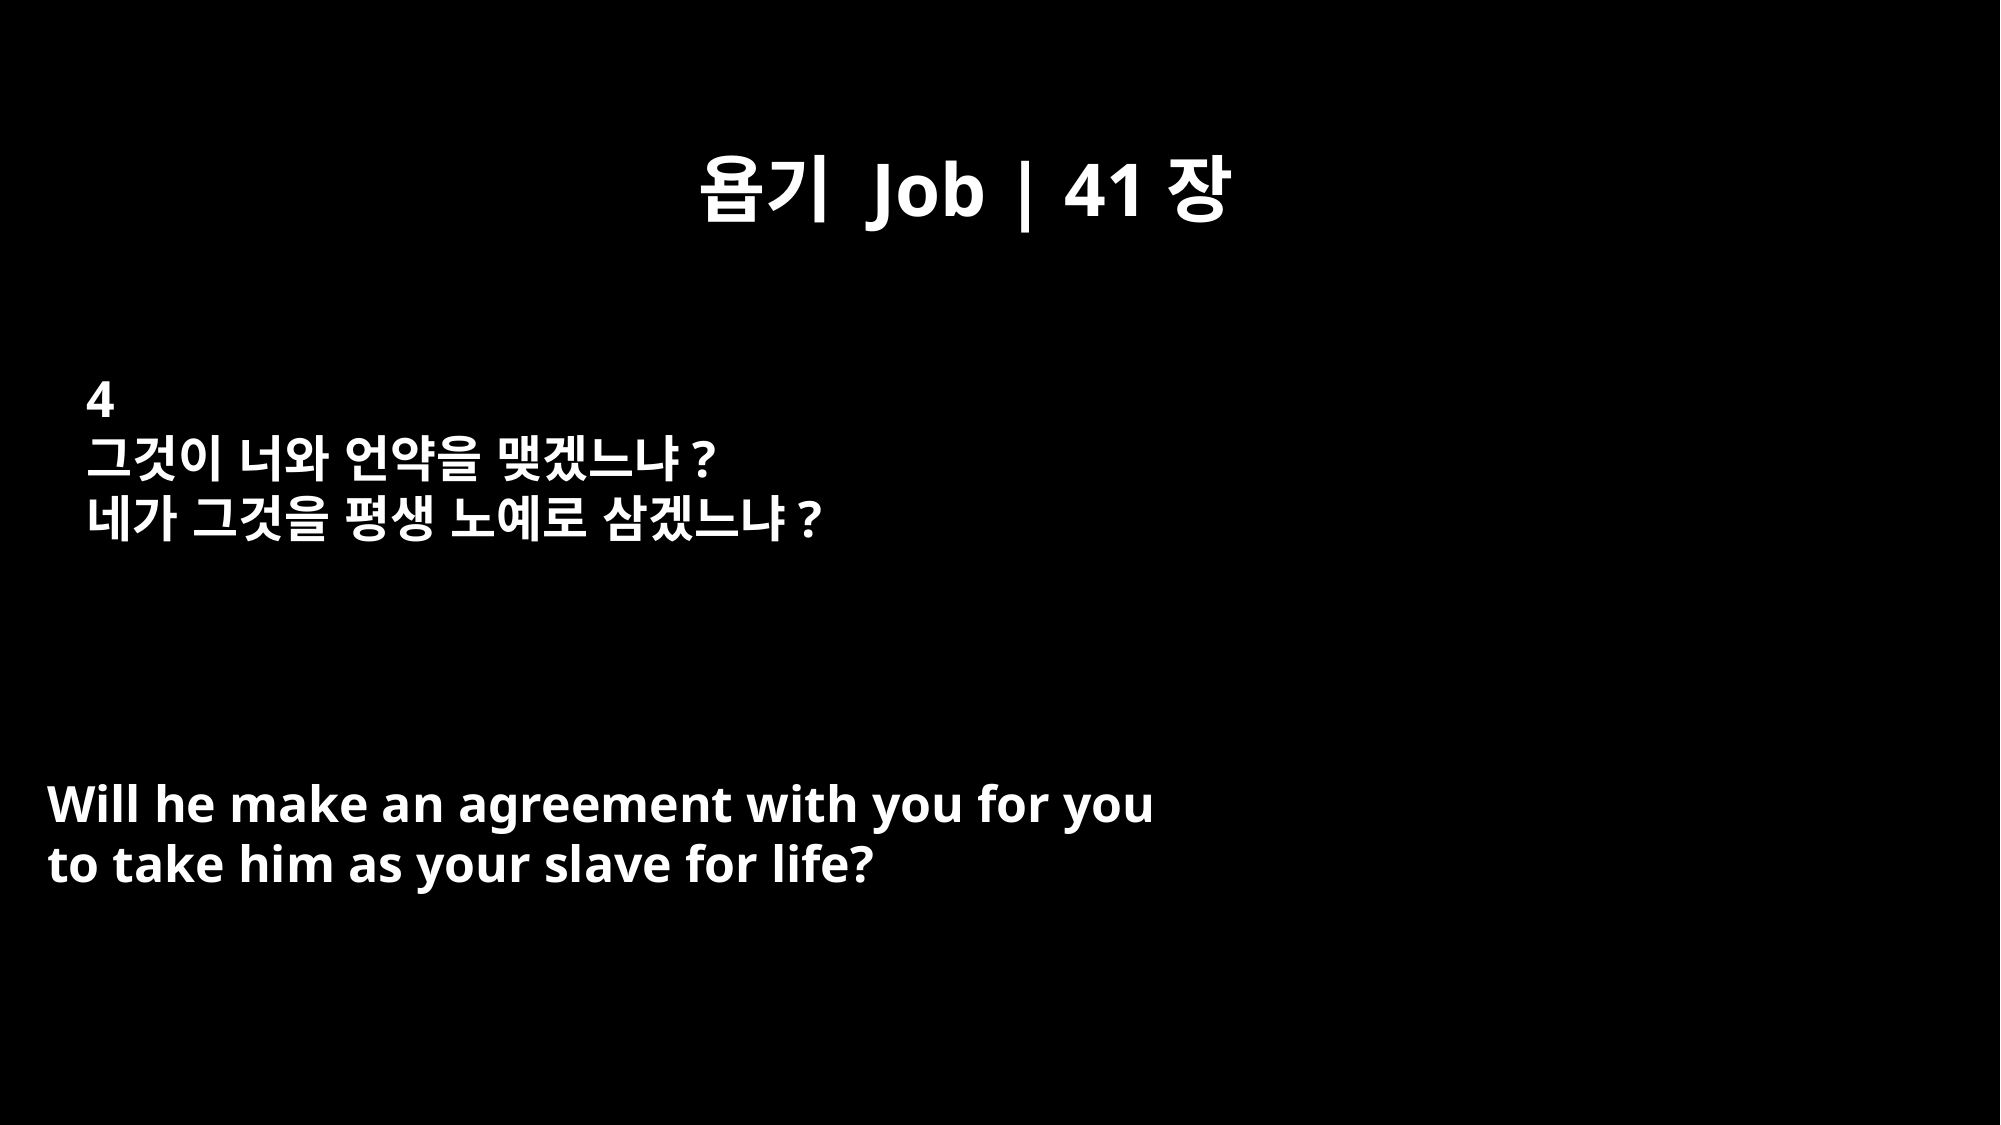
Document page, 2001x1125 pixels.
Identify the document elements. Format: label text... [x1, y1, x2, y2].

text_box 욥기 Job | 41장 [683, 136, 1249, 239]
text_box Will he make an agreement with you for you to take him as your slave for life? [32, 764, 1184, 900]
text_box 4 그것이 너와 언약을 맺겠느냐? 네가 그것을 평생 노예로 삼겠느냐? [71, 359, 838, 555]
